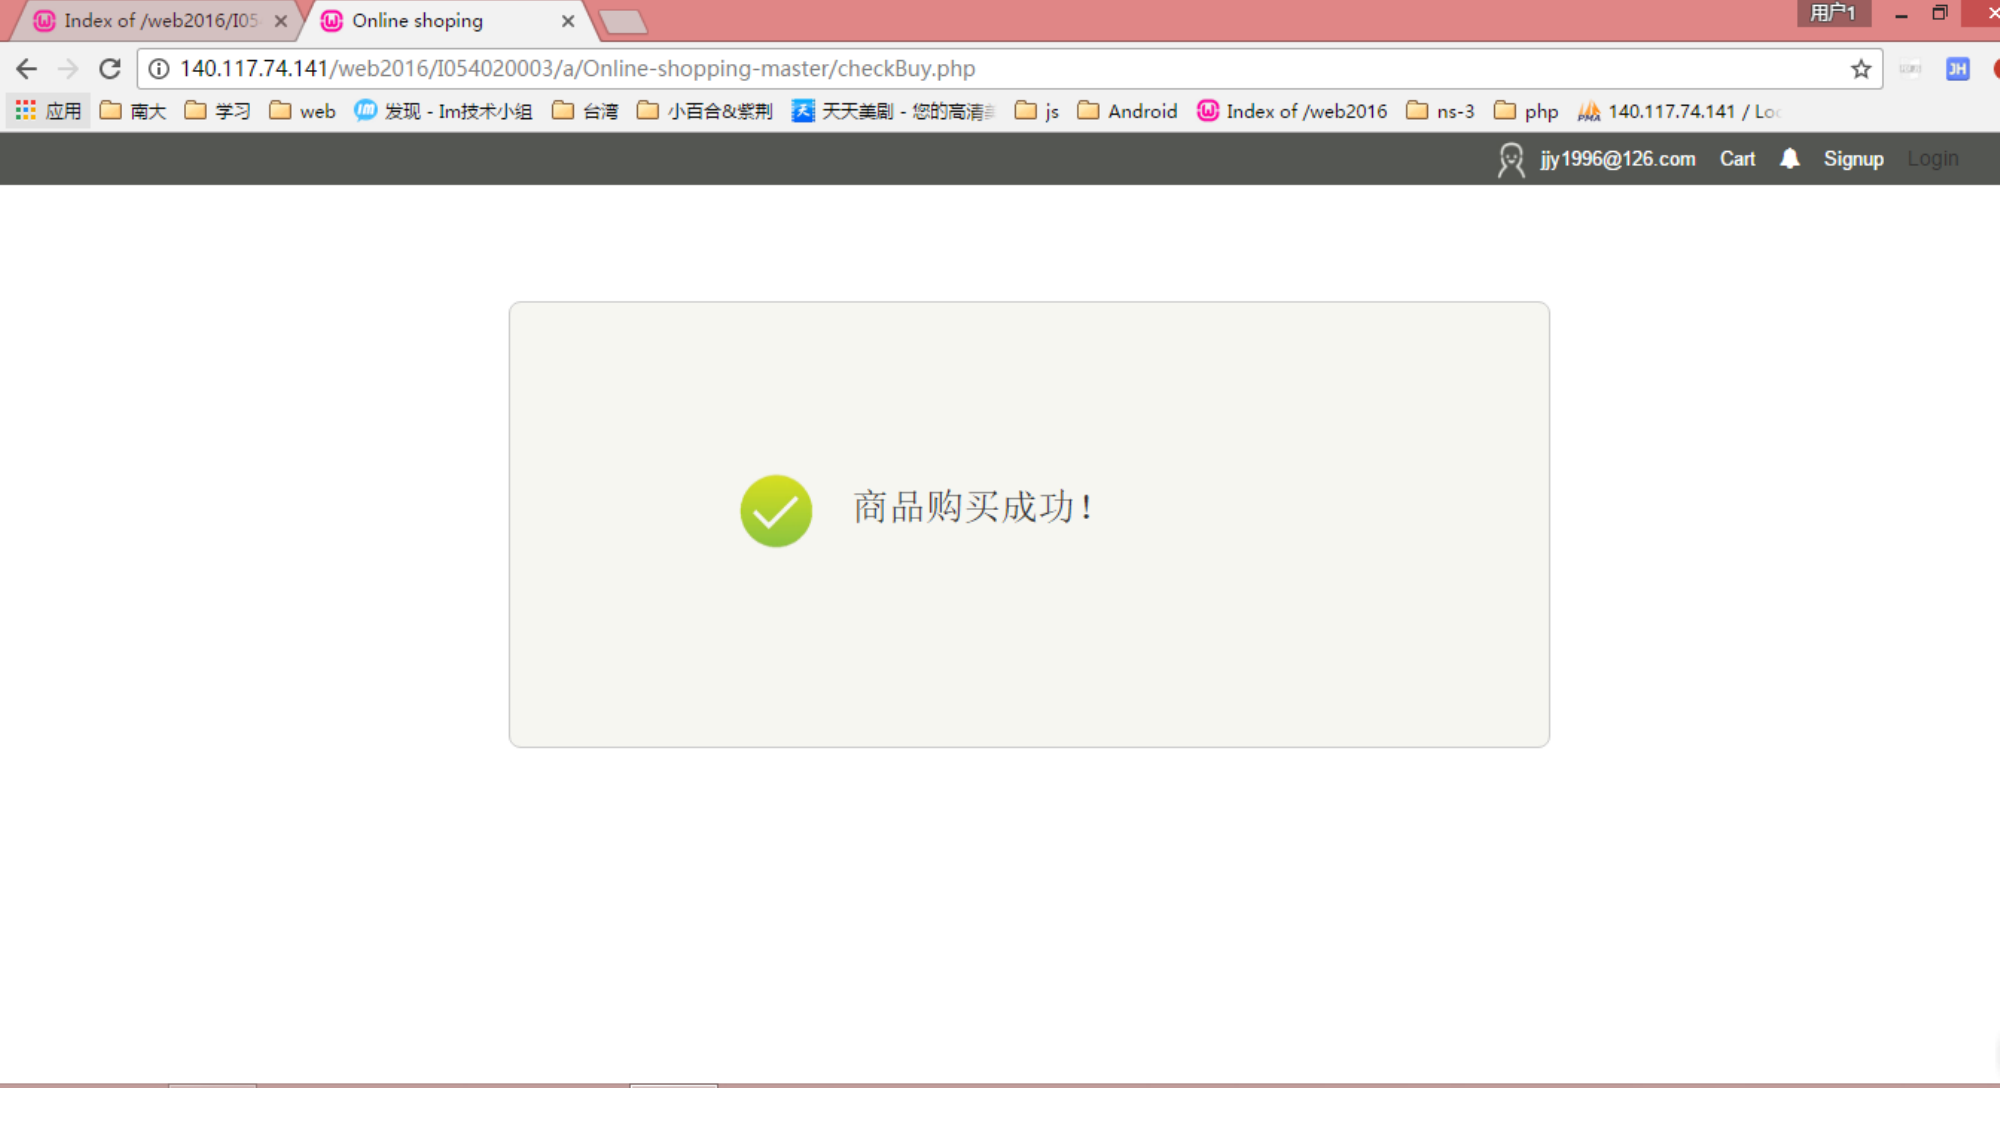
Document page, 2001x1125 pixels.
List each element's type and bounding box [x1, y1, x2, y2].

list [0, 0, 2000, 1088]
